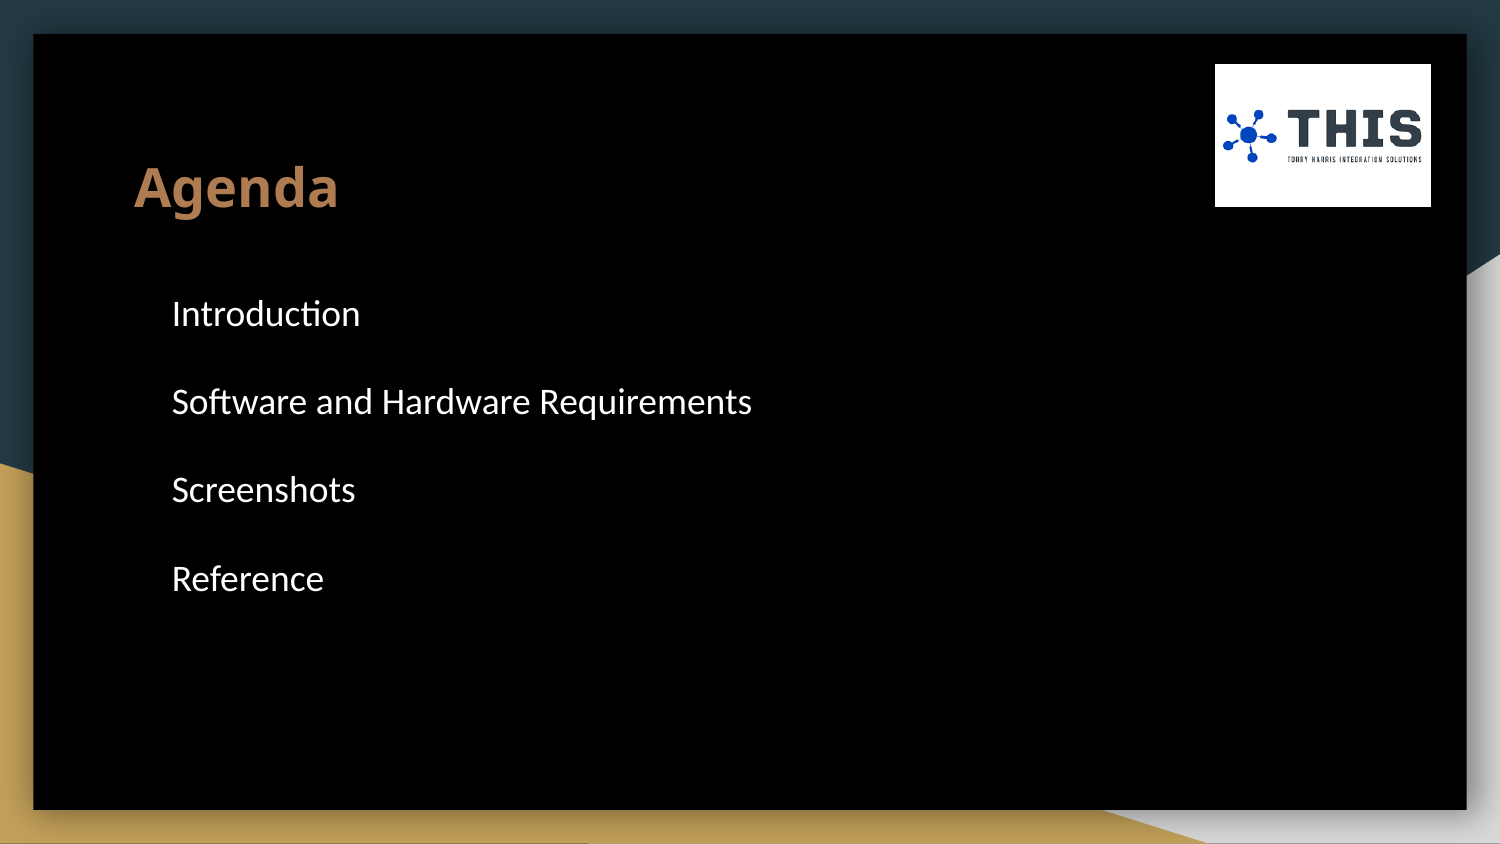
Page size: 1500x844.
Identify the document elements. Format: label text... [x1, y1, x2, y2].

picture [1215, 63, 1431, 208]
list Introduction Software and Hardware Requirements Screenshots Reference [134, 251, 1366, 729]
title Agenda [134, 138, 1366, 251]
